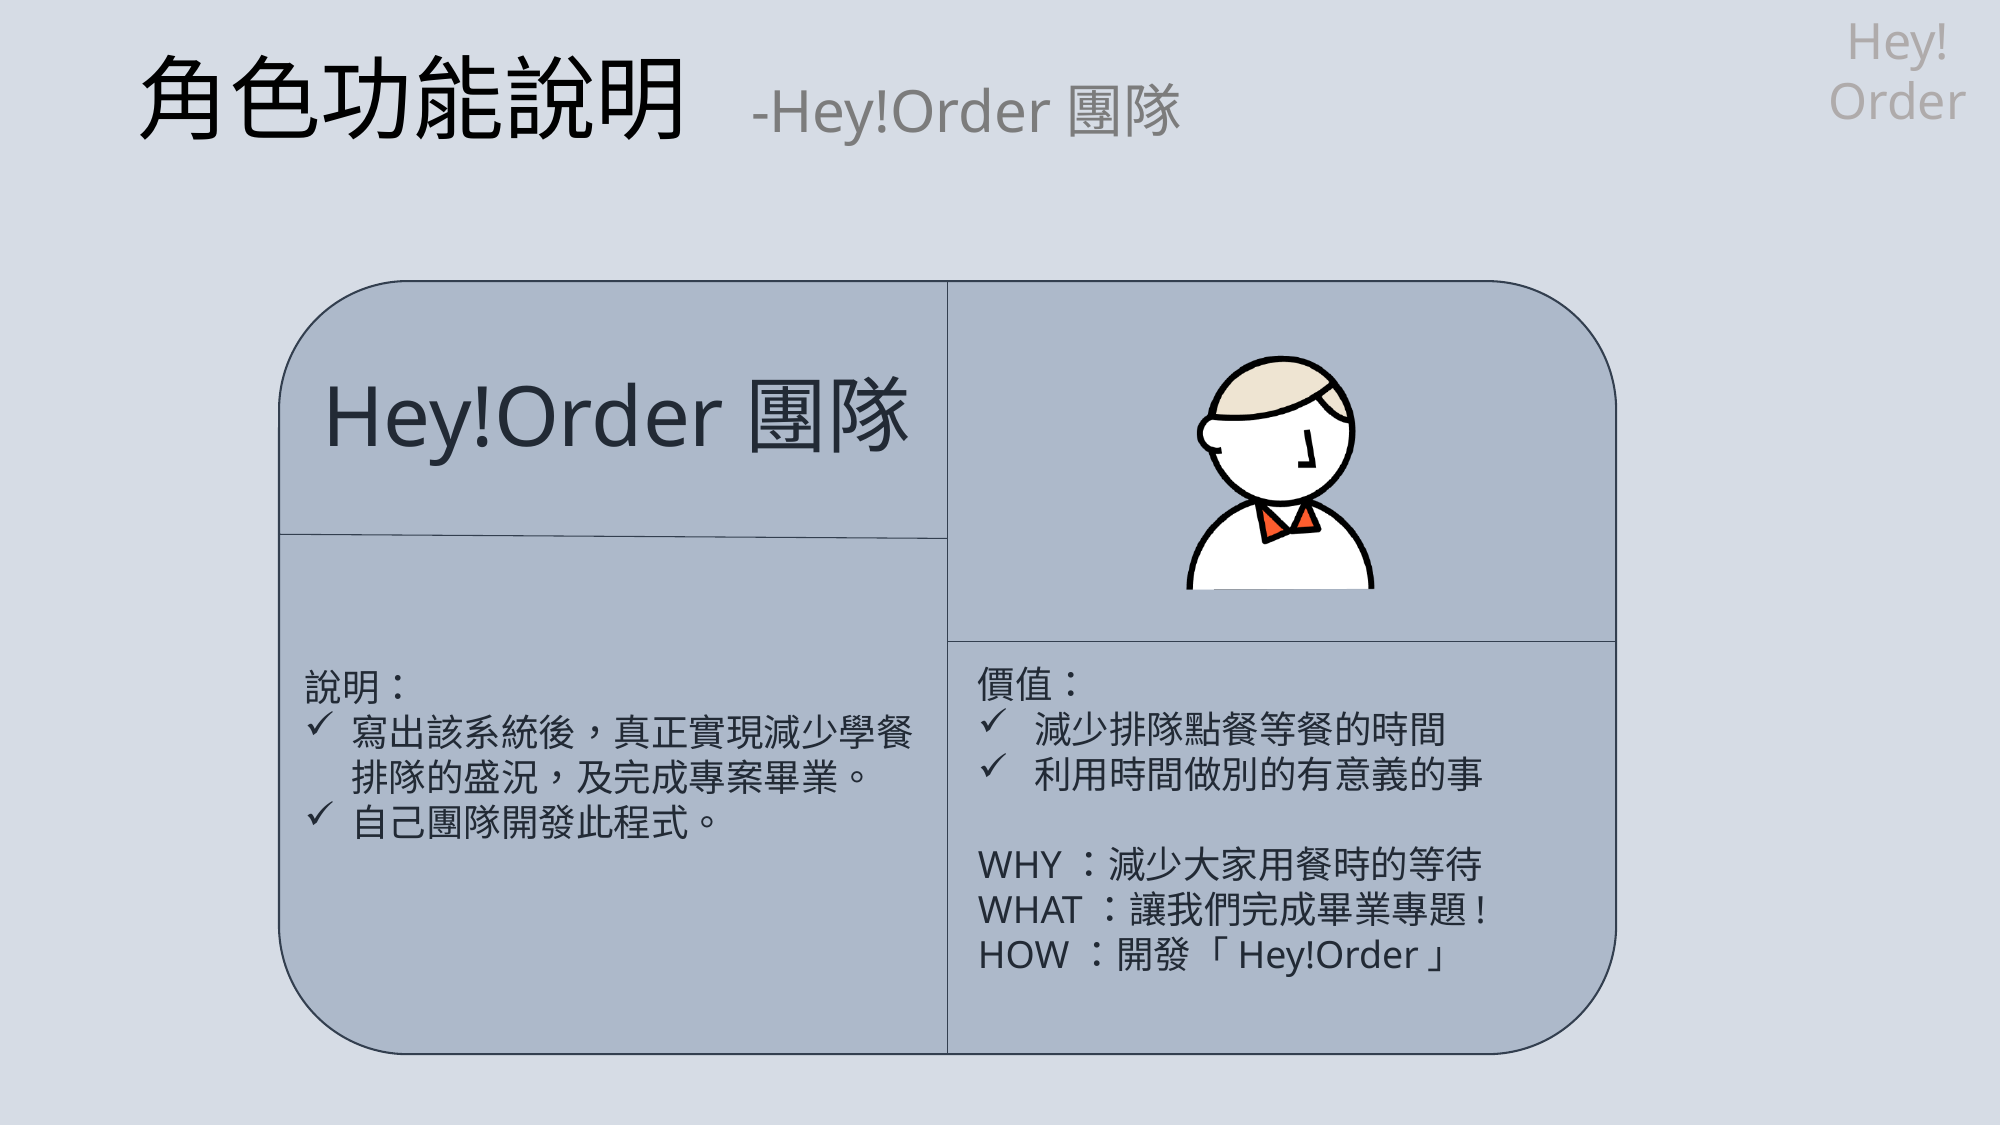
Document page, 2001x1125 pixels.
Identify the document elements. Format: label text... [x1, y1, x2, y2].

picture [1141, 328, 1423, 613]
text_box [279, 281, 1617, 1055]
text_box Hey! Order [1713, 1, 2000, 197]
text_box 角色功能說明 -Hey!Order團隊 [122, 0, 1773, 235]
